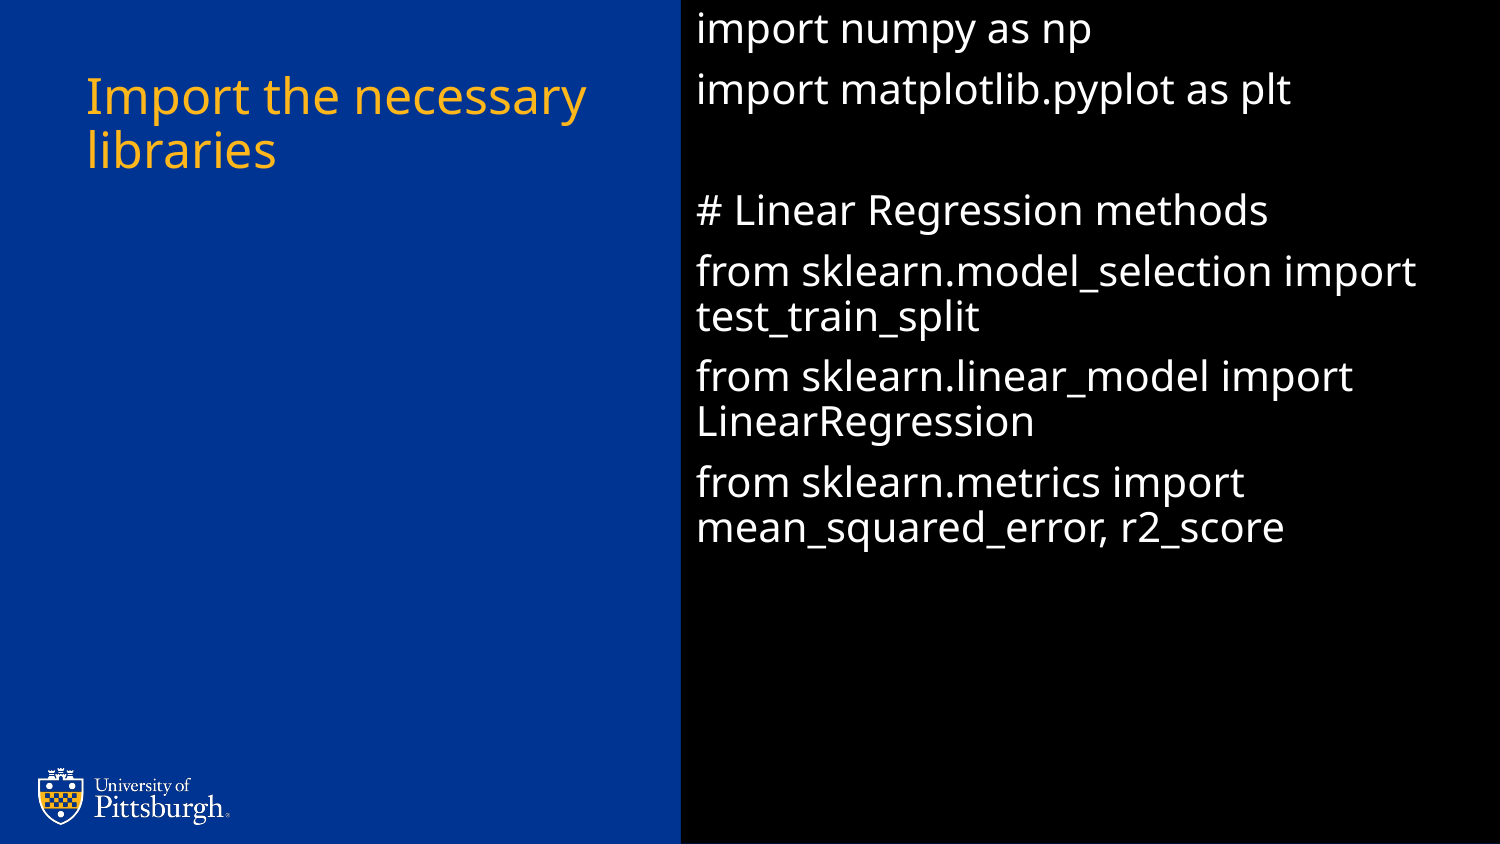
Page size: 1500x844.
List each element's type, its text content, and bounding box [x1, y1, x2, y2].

picture [38, 768, 230, 825]
title Import the necessary libraries [71, 63, 620, 254]
list import numpy as np import matplotlib.pyplot as plt # Linear Regression methods from sklearn.model_selection import test_train_split from sklearn.linear_model import LinearRegression from sklearn.metrics import mean_squared_error, r2_score [680, 0, 1500, 844]
